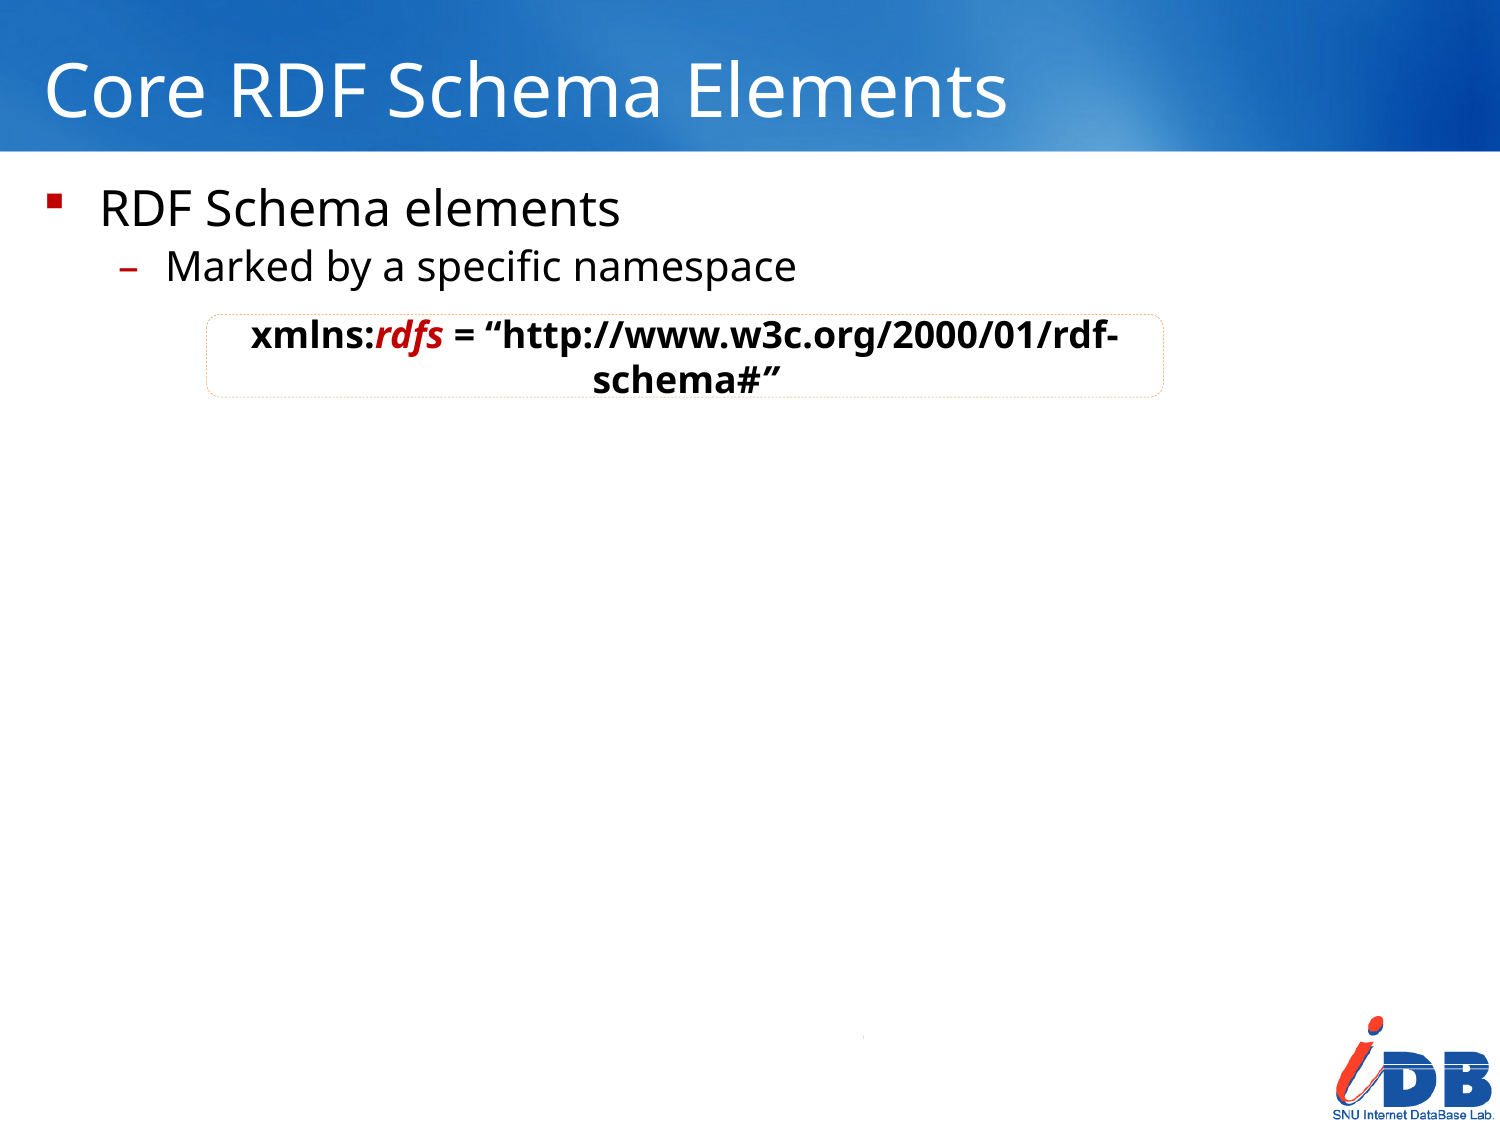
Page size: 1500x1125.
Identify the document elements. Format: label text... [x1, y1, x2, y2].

list RDF Schema elements Marked by a specific namespace [28, 175, 1472, 1067]
text_box xmlns:rdfs = “http://www.w3c.org/2000/01/rdf-schema#” [204, 312, 1166, 400]
picture [0, 0, 1500, 1125]
title Core RDF Schema Elements [28, 23, 1472, 153]
